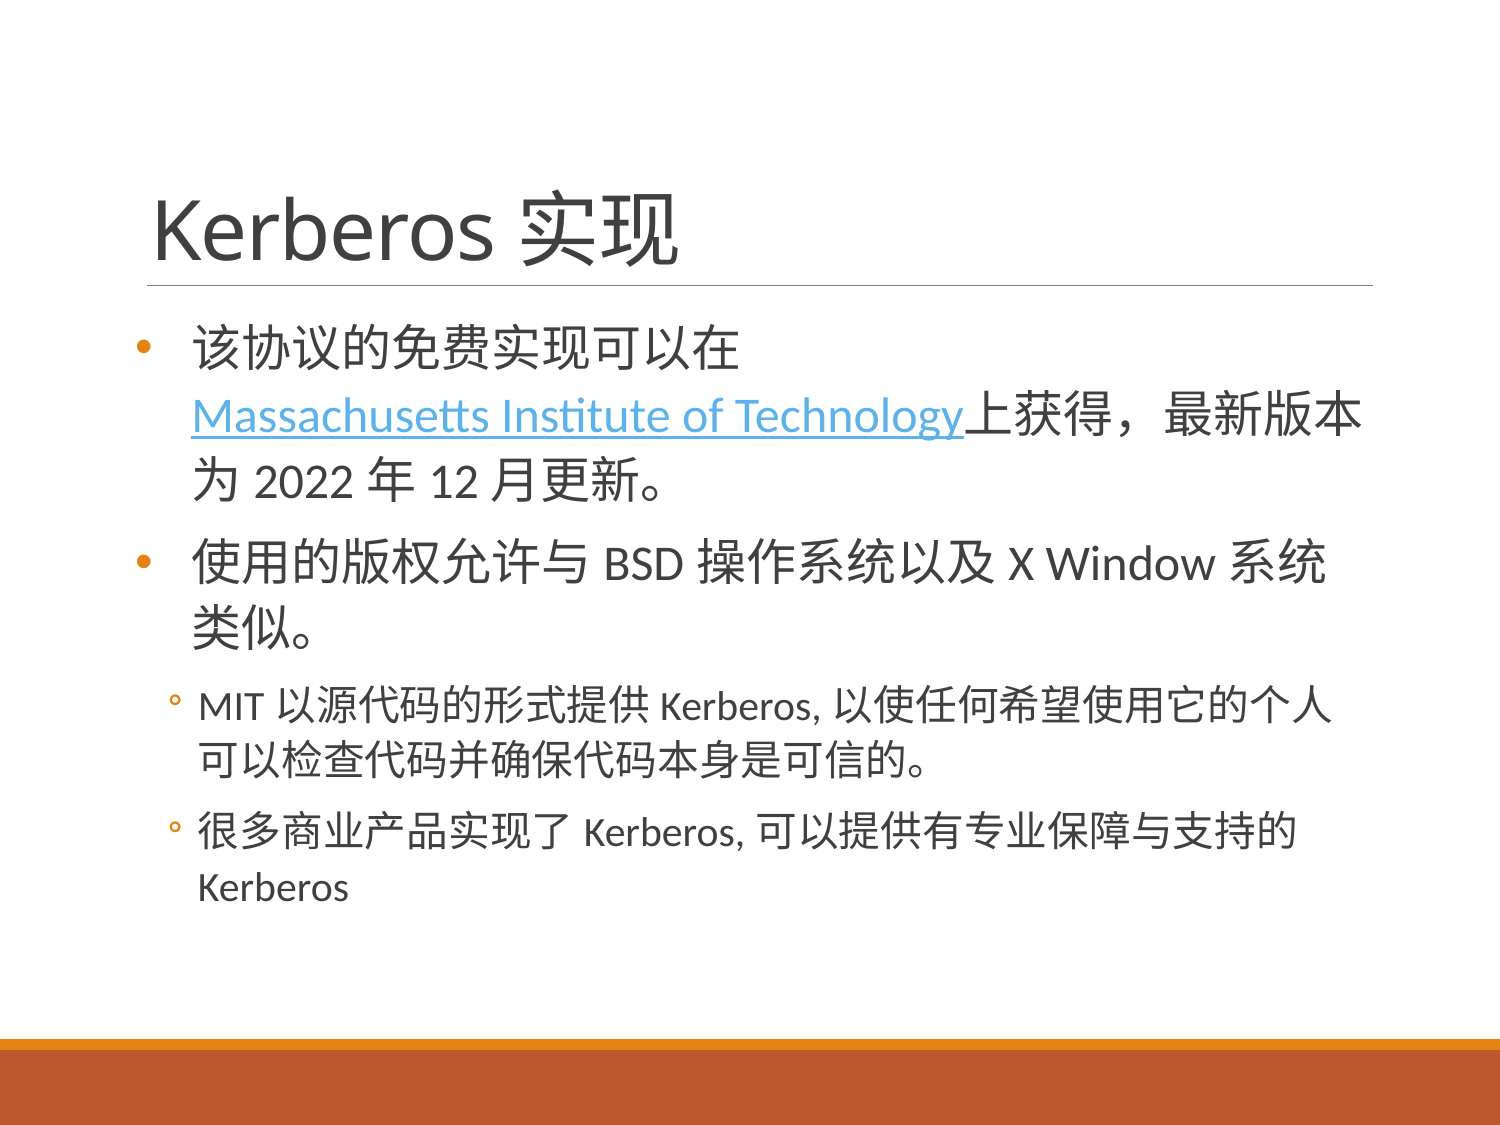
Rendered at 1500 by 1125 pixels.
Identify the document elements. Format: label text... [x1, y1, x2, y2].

list 该协议的免费实现可以在Massachusetts Institute of Technology上获得，最新版本为2022年12月更新。 使用的版权允许与BSD操作系统以及X Window系统类似。 MIT以源代码的形式提供Kerberos,以使任何希望使用它的个人可以检查代码并确保代码本身是可信的。 很多商业产品实现了Kerberos,可以提供有专业保障与支持的Kerberos [135, 302, 1373, 963]
title Kerberos实现 [135, 47, 1373, 285]
